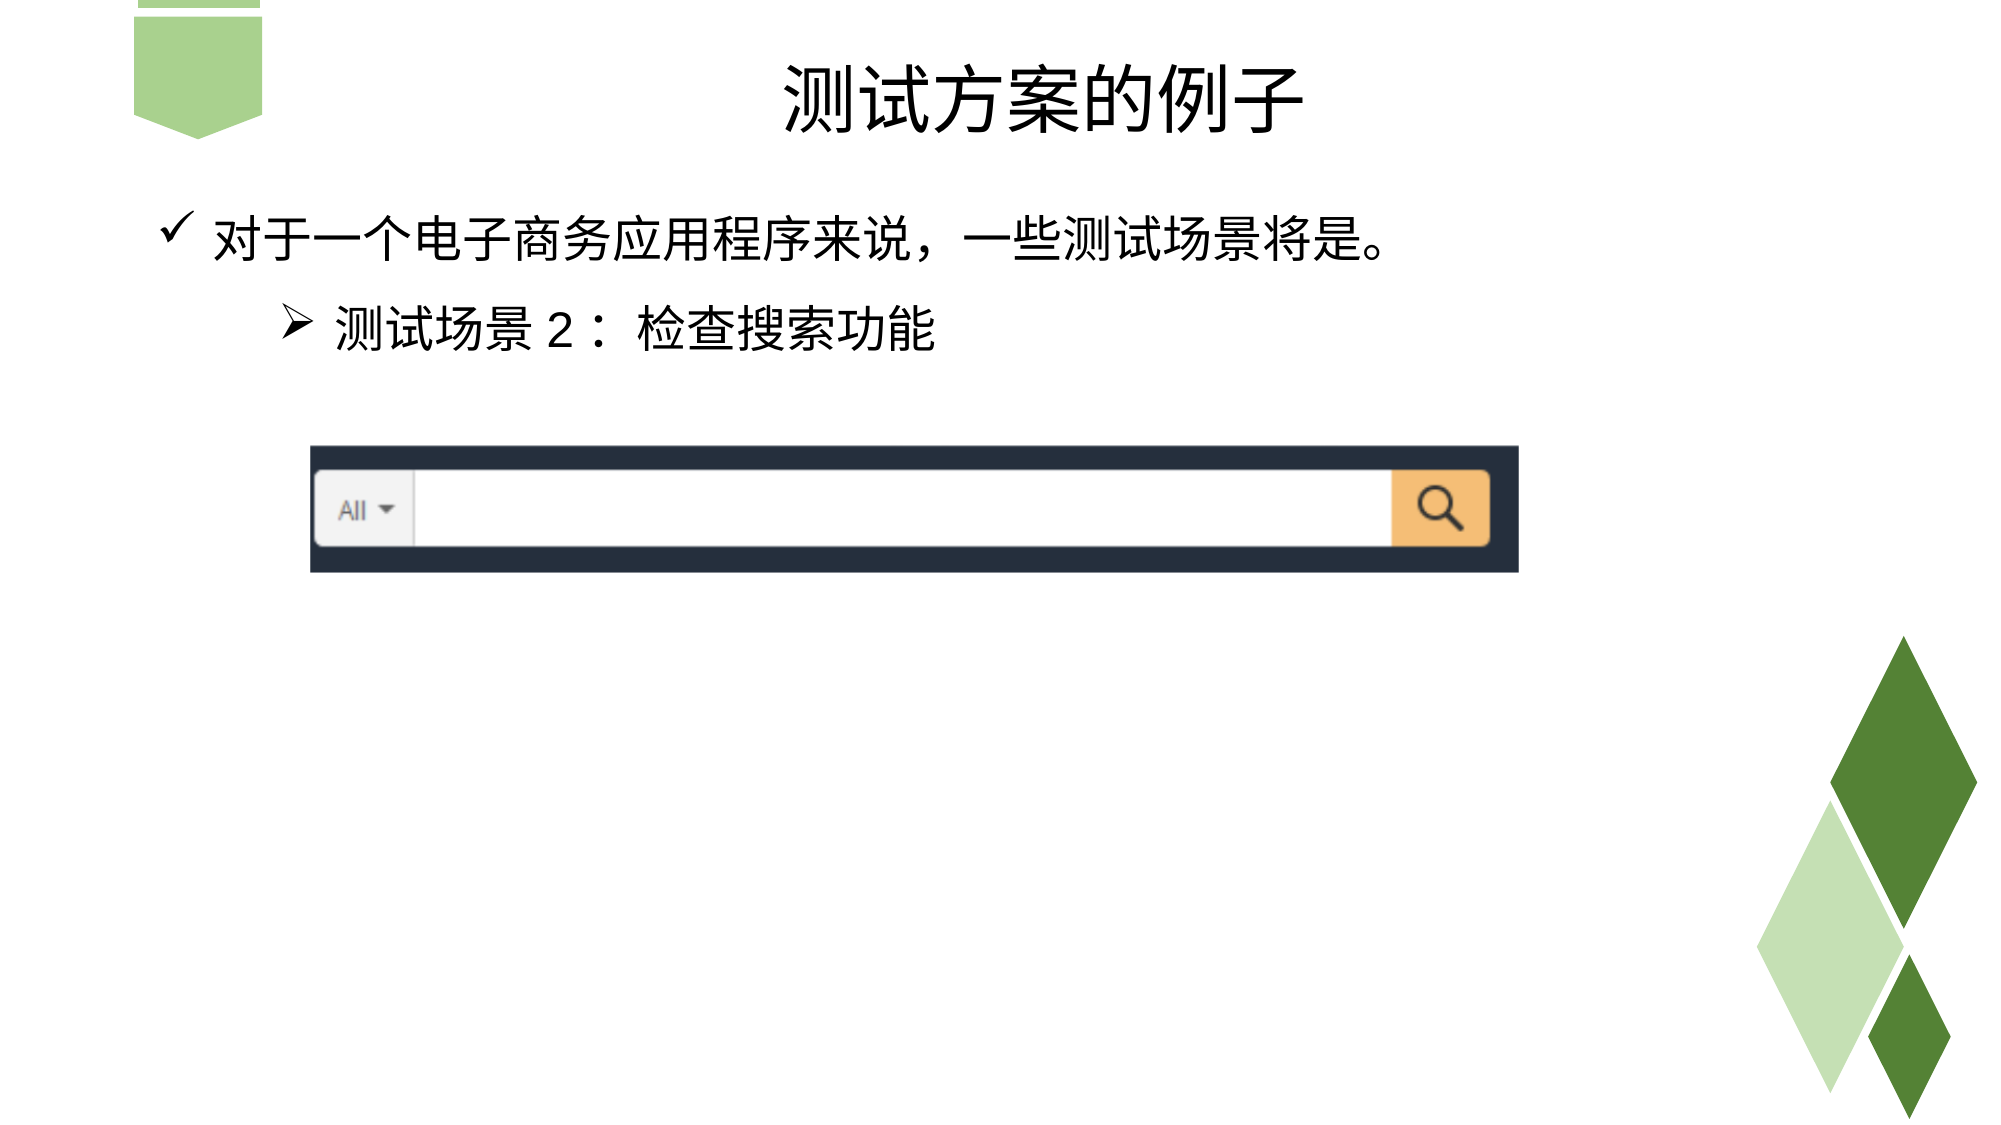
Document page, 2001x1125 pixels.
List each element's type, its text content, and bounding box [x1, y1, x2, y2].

picture [279, 418, 1549, 606]
text_box [1866, 952, 1952, 1122]
text_box [1755, 798, 1905, 1042]
text_box 对于一个电子商务应用程序来说，一些测试场景将是。 测试场景2：检查搜索功能 [141, 170, 1687, 366]
slide_number [1412, 1042, 1863, 1103]
text_box 测试方案的例子 [401, 44, 1687, 150]
text_box [1829, 633, 1979, 932]
text_box [137, 0, 261, 9]
text_box [133, 15, 264, 141]
